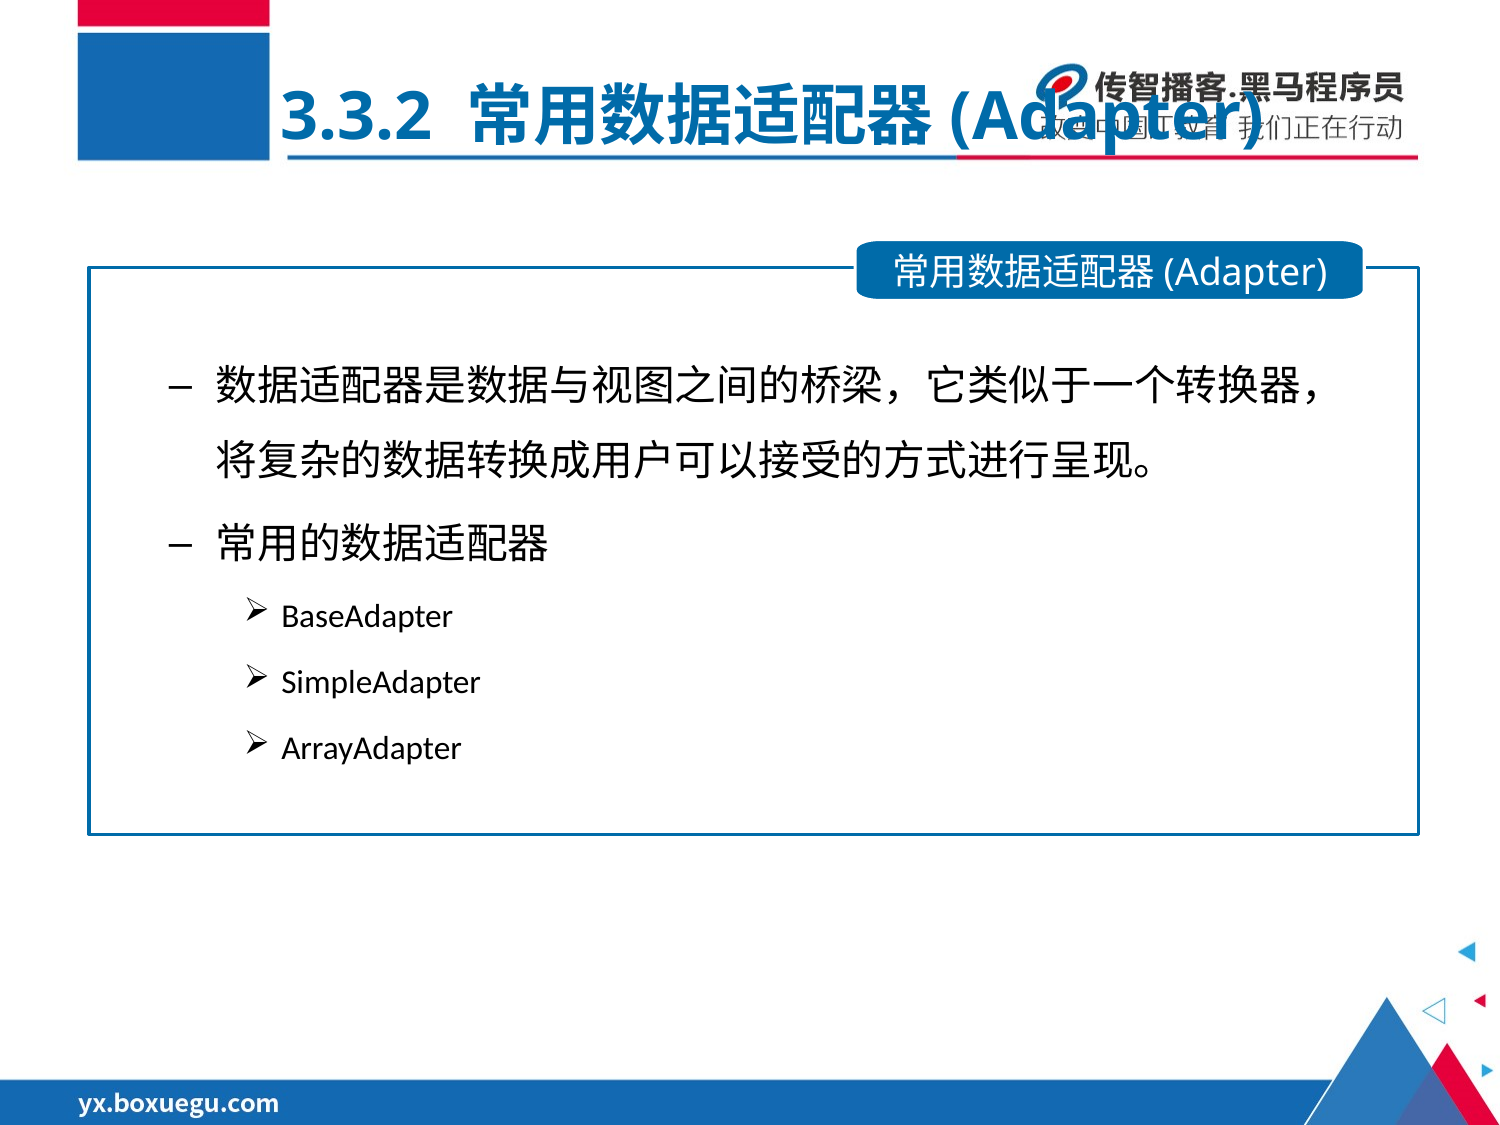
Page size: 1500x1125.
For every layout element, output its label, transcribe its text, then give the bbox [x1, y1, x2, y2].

text_box 3.3.2 常用数据适配器(Adapter) [265, 66, 1424, 159]
text_box [89, 267, 1419, 835]
picture [0, 0, 1500, 1125]
text_box 常用数据适配器(Adapter) [853, 237, 1366, 303]
text_box 数据适配器是数据与视图之间的桥梁，它类似于一个转换器，将复杂的数据转换成用户可以接受的方式进行呈现。 常用的数据适配器 BaseAdapter SimpleAdapter ArrayAdapter [78, 326, 1388, 492]
text_box [41, 151, 853, 244]
